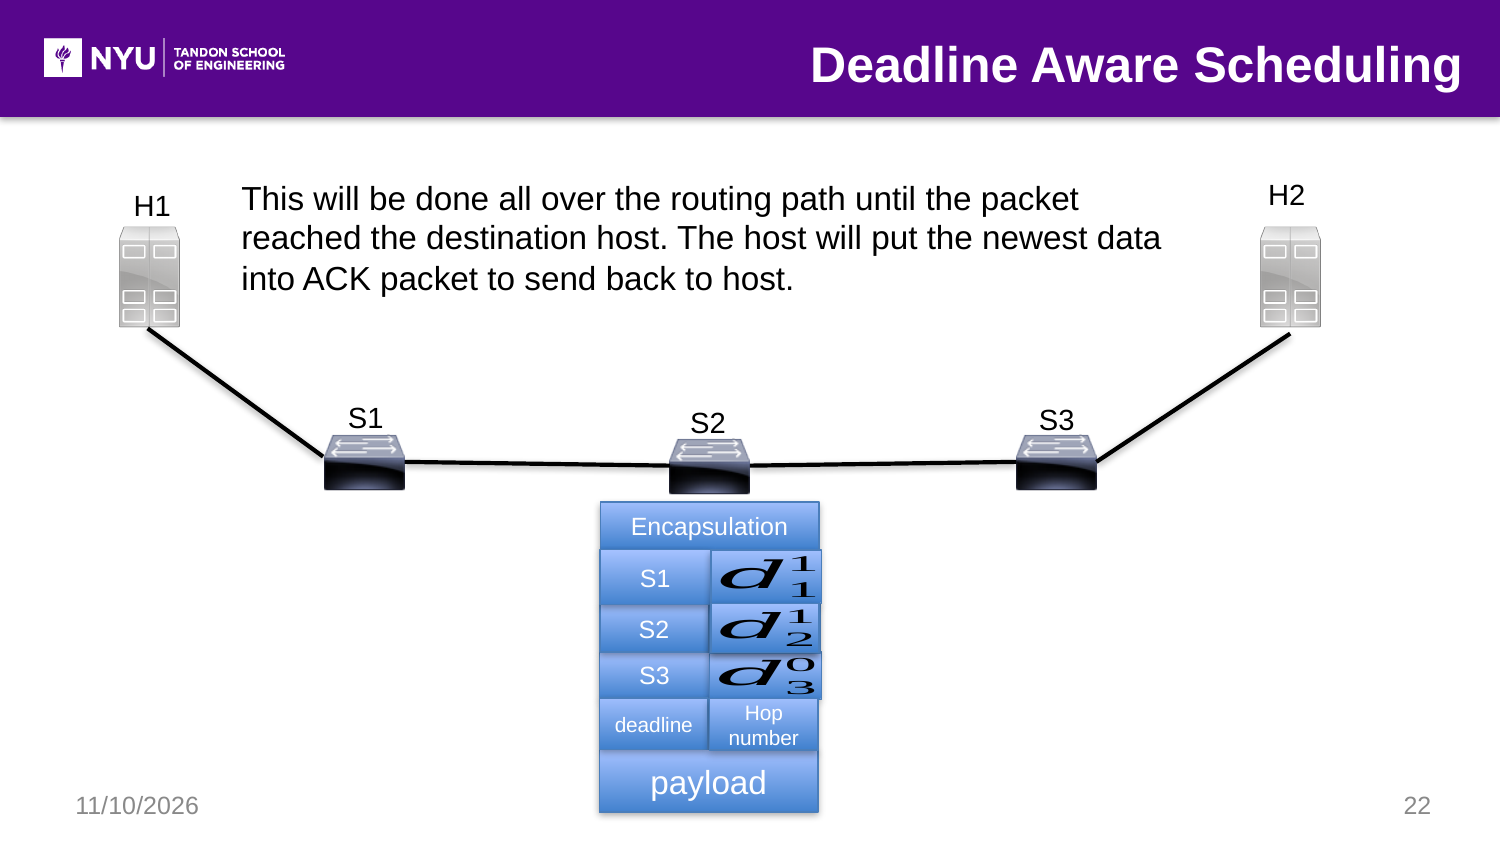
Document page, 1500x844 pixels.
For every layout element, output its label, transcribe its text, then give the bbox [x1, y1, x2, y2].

text_box S1 [333, 392, 399, 420]
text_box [1096, 333, 1291, 463]
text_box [147, 328, 324, 457]
text_box This will be done all over the routing path until the packet reached the destination host. The host will put the newest data into ACK packet to send back to host. [226, 169, 1217, 304]
picture [669, 425, 751, 506]
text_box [749, 461, 1017, 466]
list Deadline Aware Scheduling [337, 25, 1463, 101]
text_box H2 [1253, 168, 1321, 217]
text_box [599, 651, 821, 698]
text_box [599, 697, 819, 813]
picture [91, 218, 207, 334]
text_box S3 [1024, 393, 1090, 420]
text_box H1 [118, 180, 186, 217]
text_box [404, 461, 671, 466]
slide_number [60, 782, 411, 828]
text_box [599, 549, 821, 605]
picture [1232, 218, 1348, 334]
picture [1016, 421, 1097, 503]
text_box Encapsulation [600, 501, 820, 548]
text_box S2 [675, 397, 741, 424]
slide_number 22 [1096, 782, 1447, 828]
picture [324, 421, 405, 503]
text_box S2 [599, 612, 704, 651]
picture [44, 38, 285, 77]
